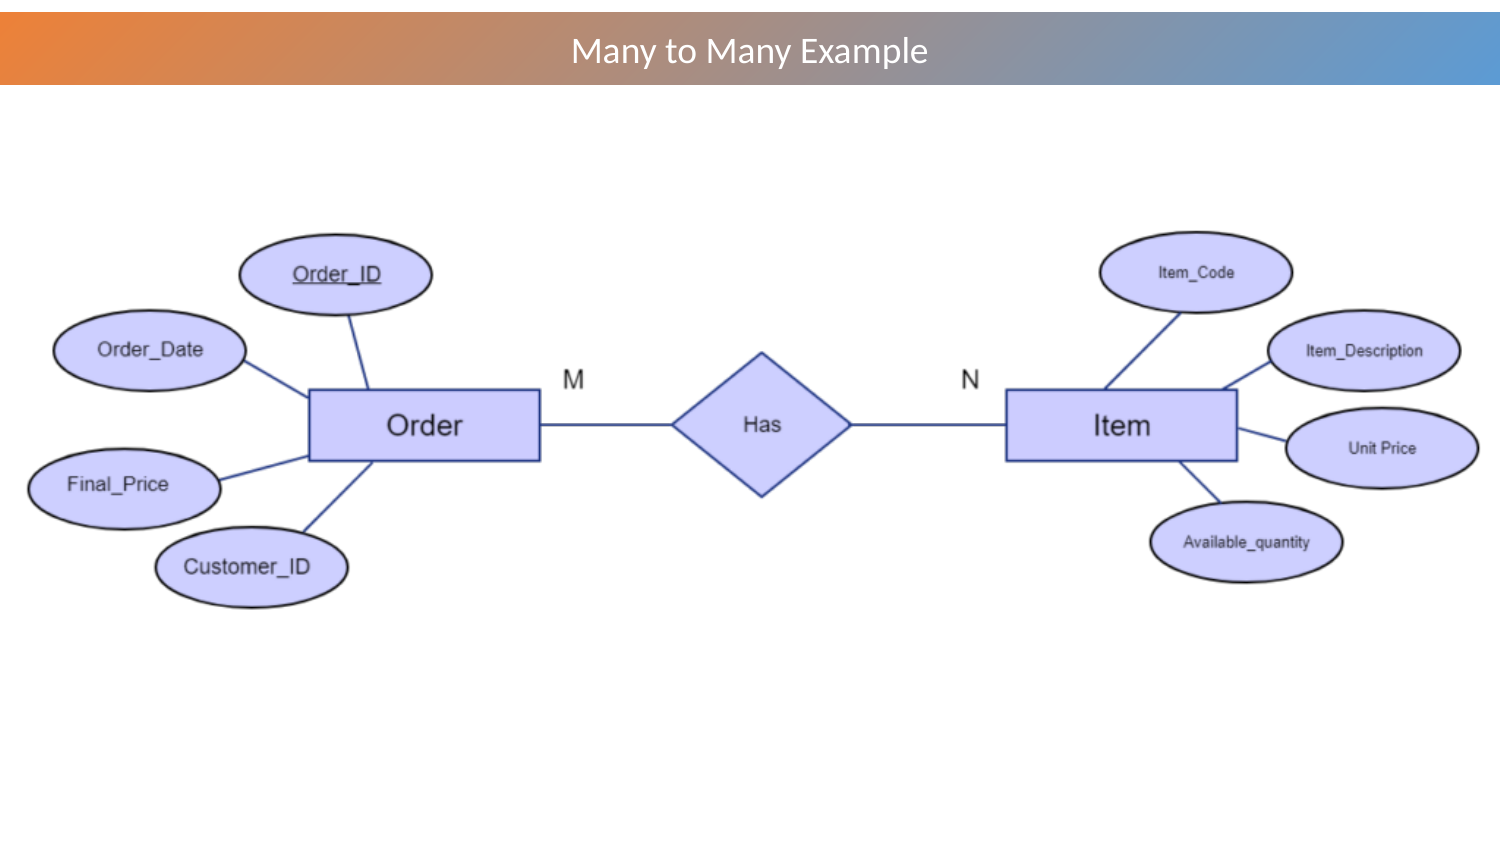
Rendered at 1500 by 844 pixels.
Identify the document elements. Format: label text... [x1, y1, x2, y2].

picture [0, 212, 1500, 632]
text_box Many to Many Example [0, 11, 1500, 86]
